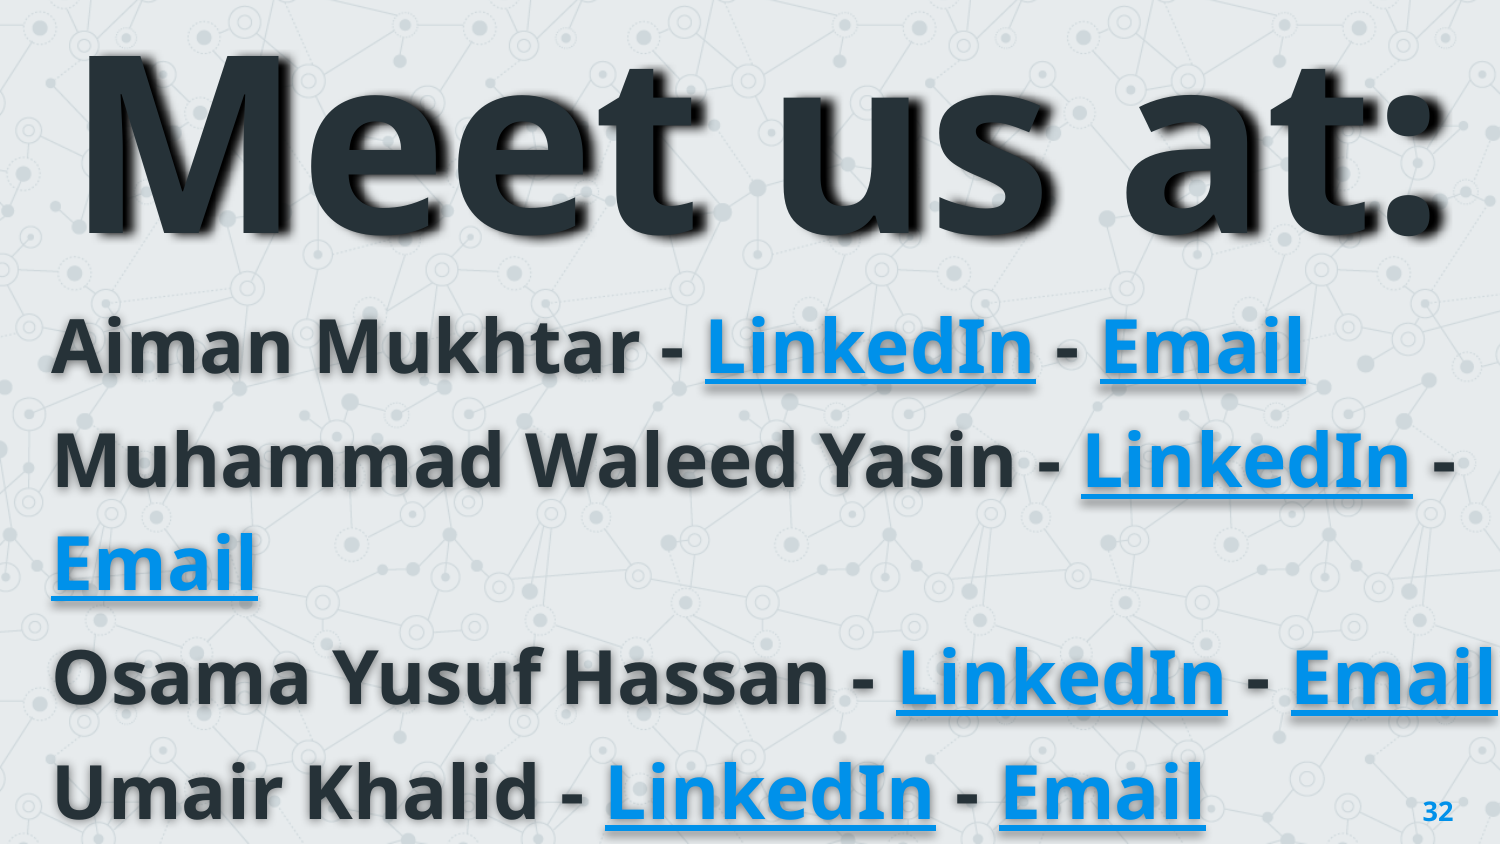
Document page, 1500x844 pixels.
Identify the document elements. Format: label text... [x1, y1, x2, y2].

slide_number ‹#› [1378, 779, 1469, 844]
title Meet us at: [6, 28, 1500, 299]
subtitle Aiman Mukhtar - LinkedIn - Email Muhammad Waleed Yasin - LinkedIn - Email Osama Yusuf Hassan - LinkedIn - Email Umair Khalid - LinkedIn - Email Ghazi Haider - Email [36, 308, 1500, 785]
